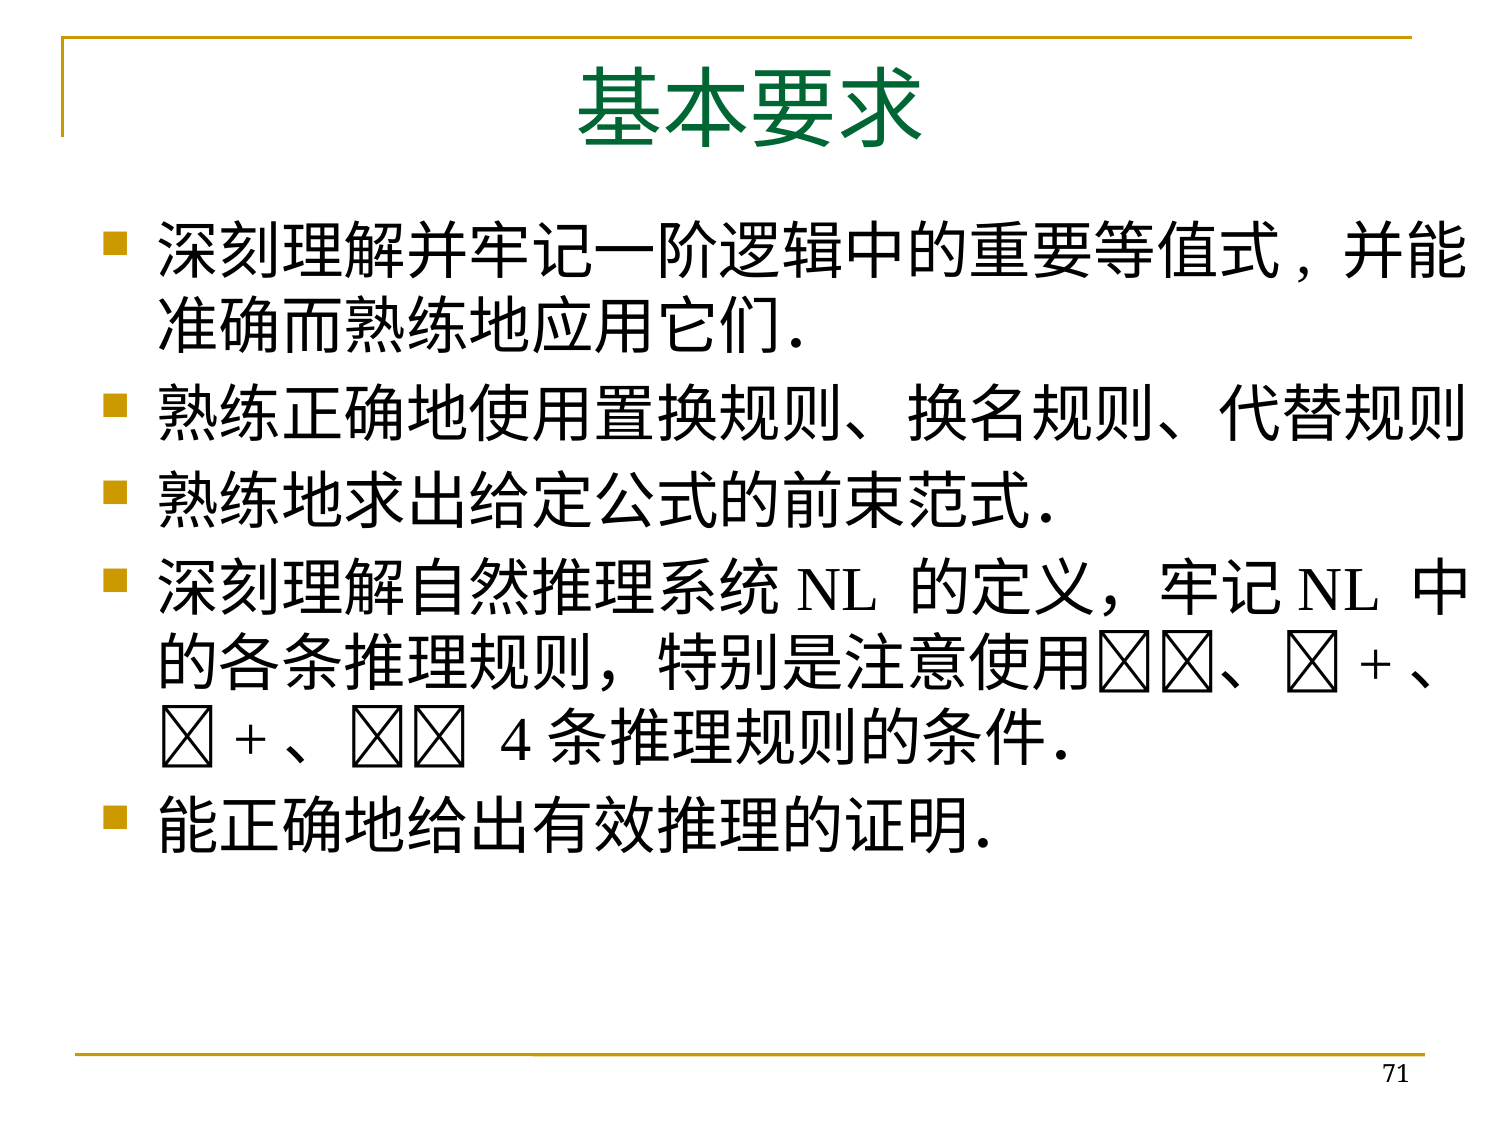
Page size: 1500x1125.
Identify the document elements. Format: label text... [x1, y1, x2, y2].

slide_number 71 [1074, 1023, 1426, 1100]
title 基本要求 [75, 45, 1425, 233]
list 深刻理解并牢记一阶逻辑中的重要等值式, 并能准确而熟练地应用它们． 熟练正确地使用置换规则、换名规则、代替规则 熟练地求出给定公式的前束范式． 深刻理解自然推理系统NL 的定义，牢记NL 中的各条推理规则，特别是注意使用、+、+、 4条推理规则的条件． 能正确地给出有效推理的证明． [85, 203, 1500, 941]
